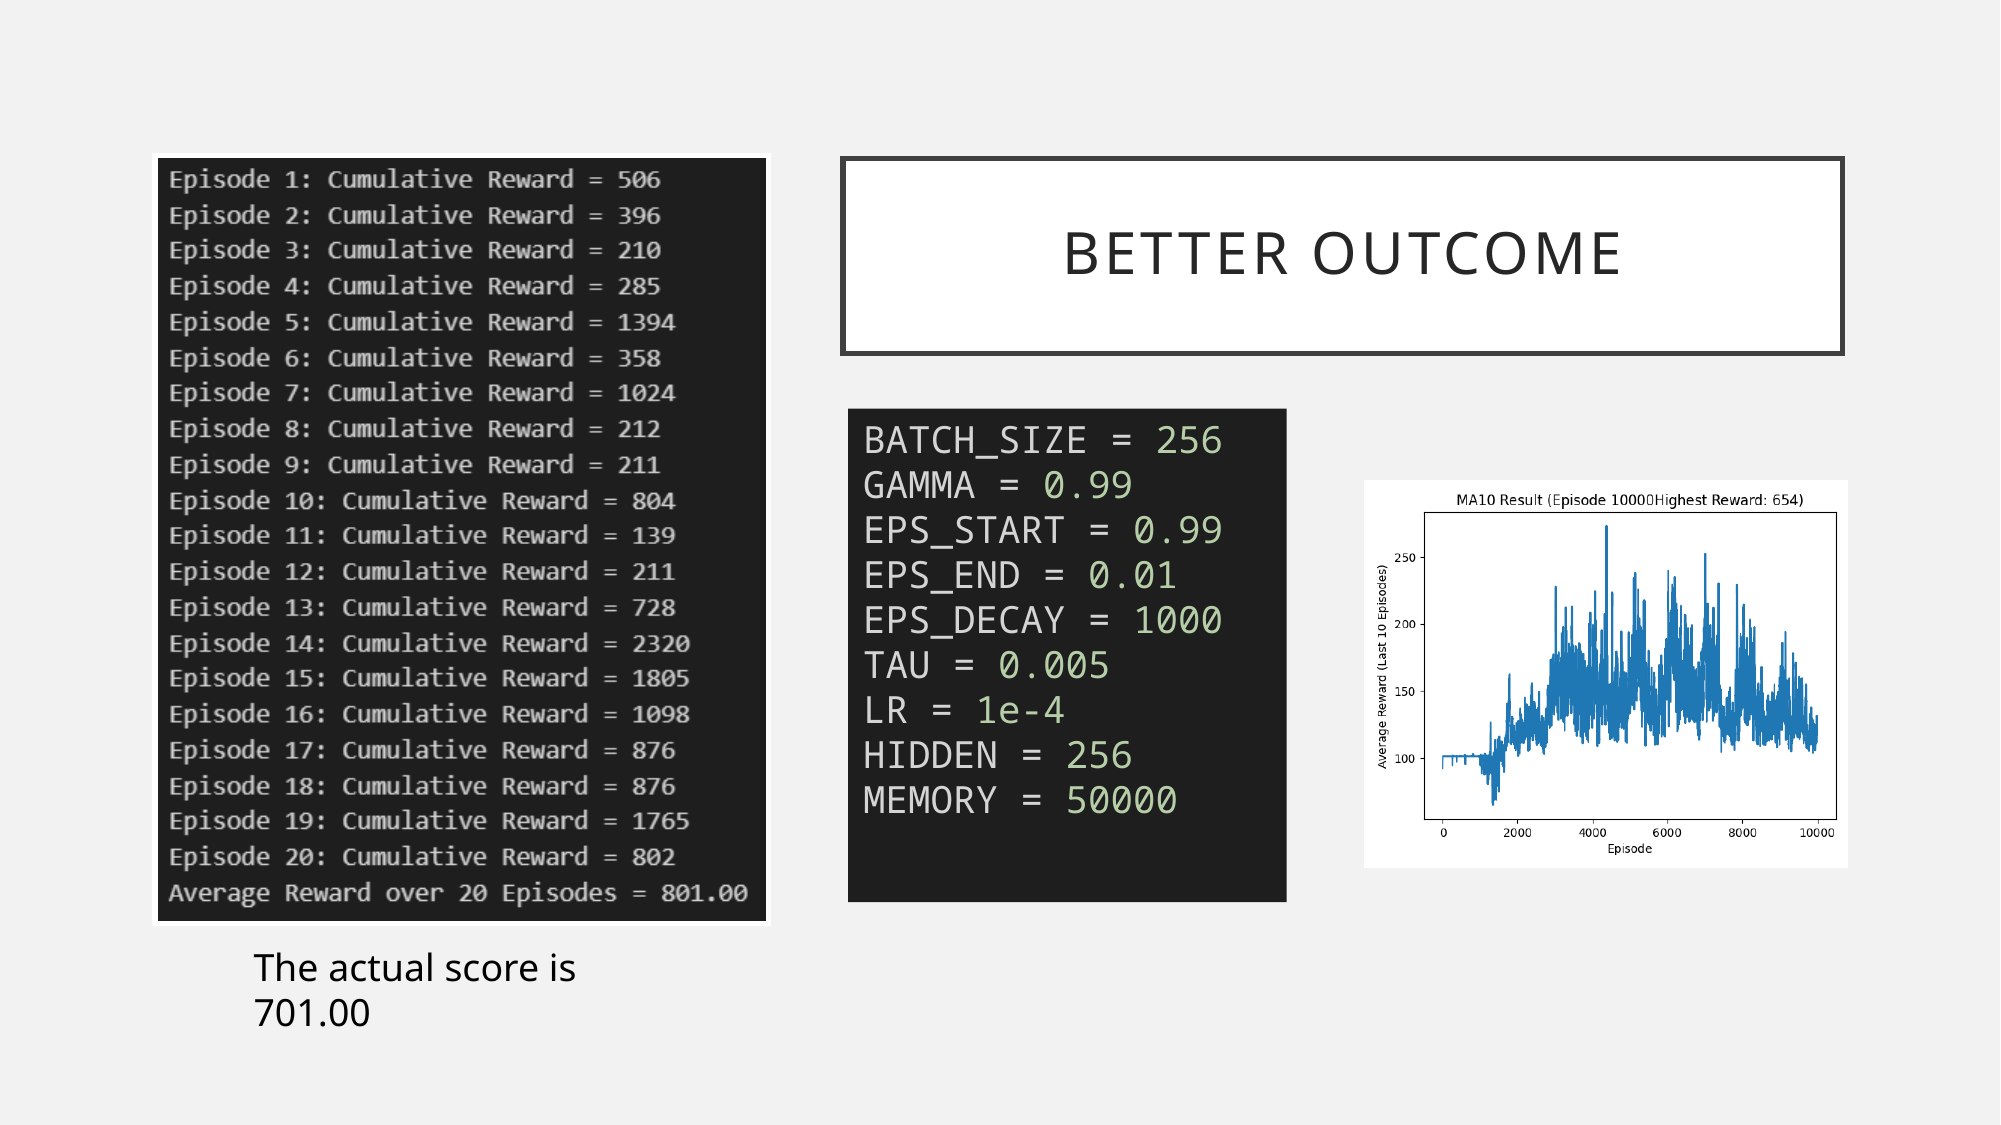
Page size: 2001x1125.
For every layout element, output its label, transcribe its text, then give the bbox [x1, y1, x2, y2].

text_box BATCH_SIZE = 256 GAMMA = 0.99 EPS_START = 0.99 EPS_END = 0.01 EPS_DECAY = 1000 TAU = 0.005 LR = 1e-4 HIDDEN = 256 MEMORY = 50000 [848, 408, 1287, 903]
text_box The actual score is 701.00 [238, 936, 685, 1042]
picture [157, 157, 766, 922]
picture [1368, 484, 1843, 863]
title better outcome [840, 156, 1845, 356]
